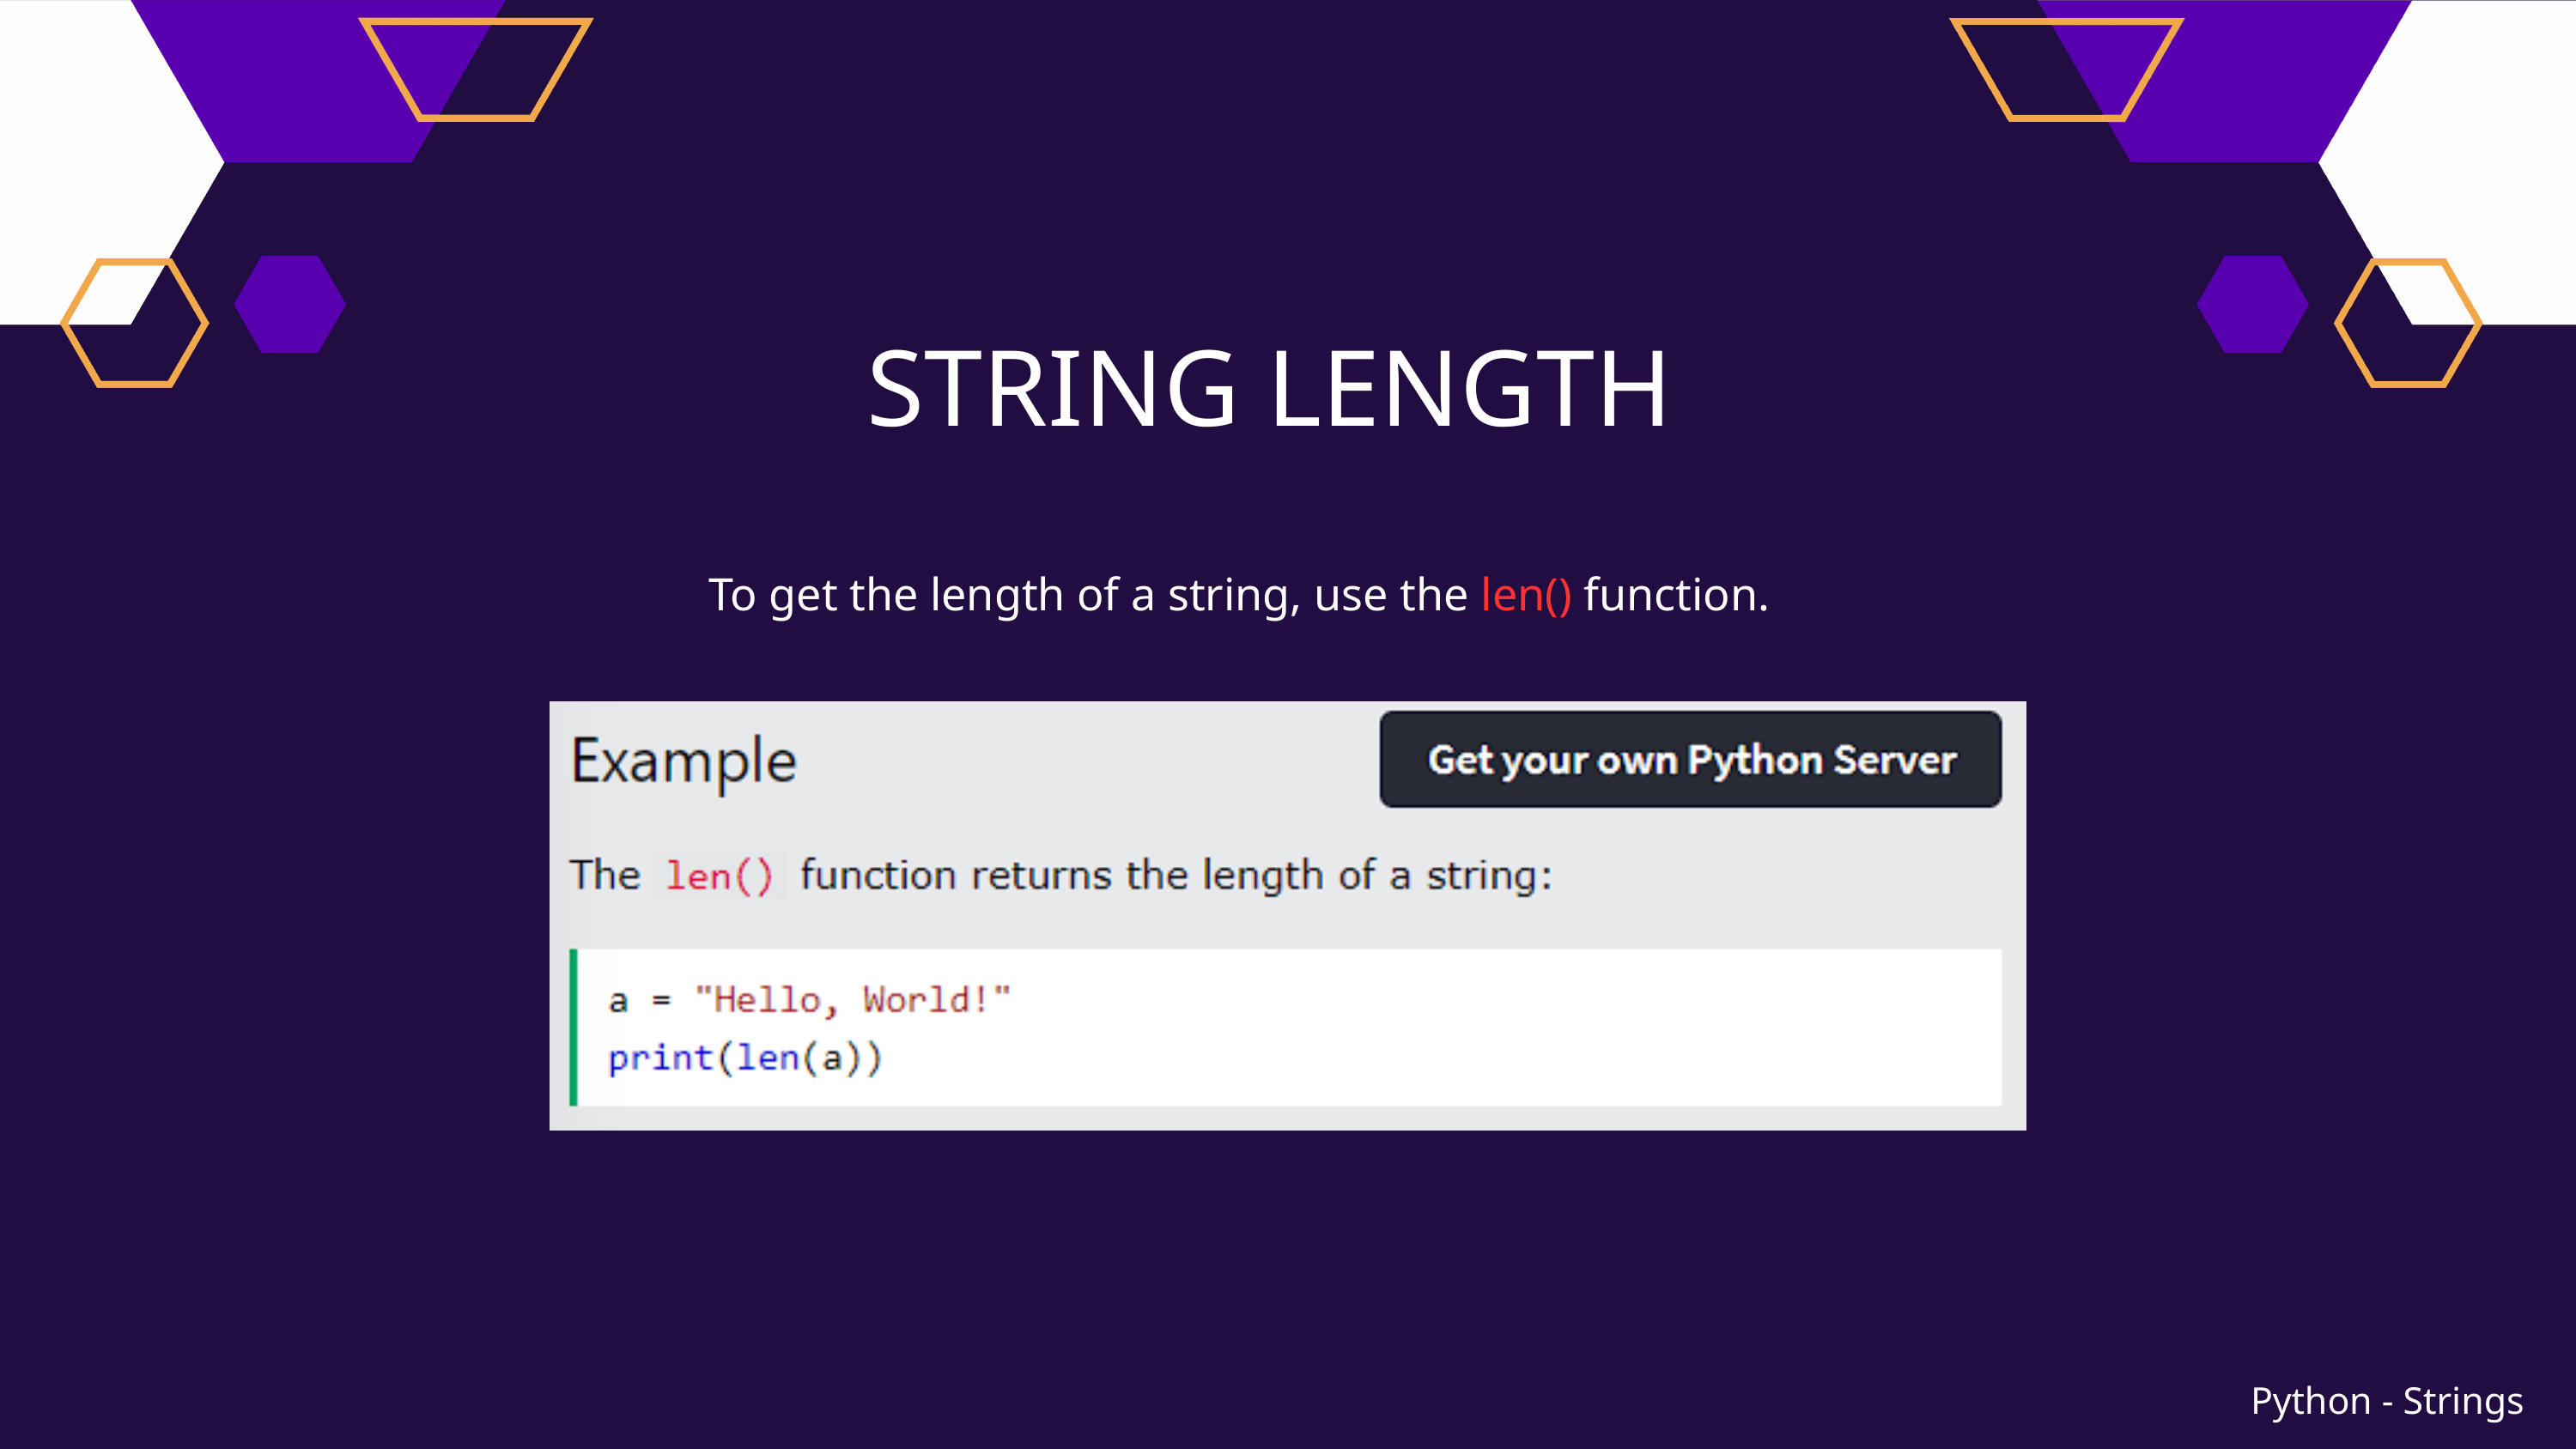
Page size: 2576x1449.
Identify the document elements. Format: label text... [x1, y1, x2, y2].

text_box To get the length of a string, use the len() function. [708, 535, 1868, 620]
picture [550, 701, 2026, 1131]
text_box STRING LENGTH [866, 300, 1710, 448]
text_box Python - Strings [2245, 1369, 2530, 1422]
picture [1947, 0, 2576, 388]
picture [0, 0, 594, 388]
